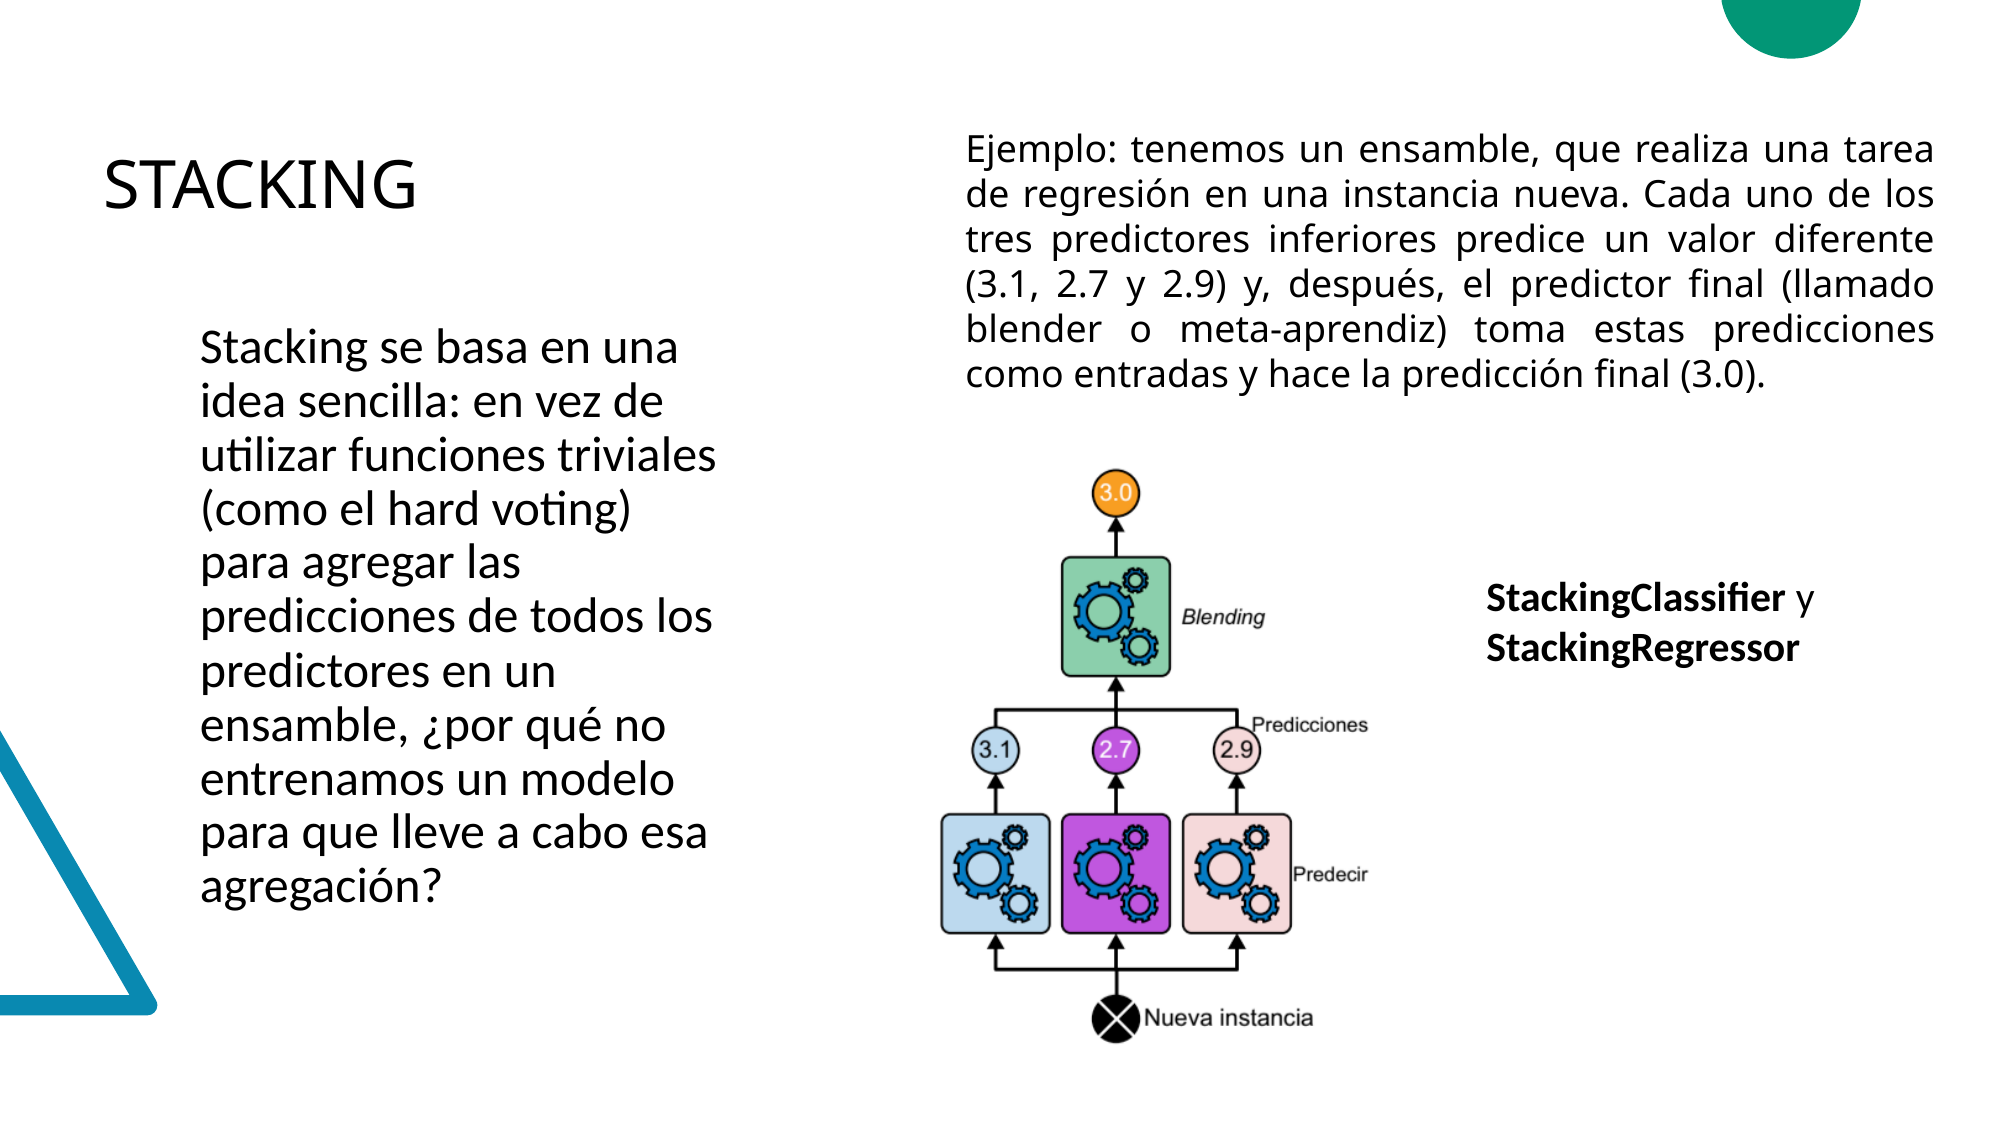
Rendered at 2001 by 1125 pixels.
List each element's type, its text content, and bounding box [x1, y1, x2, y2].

list Stacking se basa en una idea sencilla: en vez de utilizar funciones triviales (como el hard voting) para agregar las predicciones de todos los predictores en un ensamble, ¿por qué no entrenamos un modelo para que lleve a cabo esa agregación? [184, 312, 743, 1001]
picture [912, 461, 1376, 1047]
text_box StackingClassifier y StackingRegressor [1471, 562, 1840, 678]
title STACKING [88, 78, 951, 297]
text_box Ejemplo: tenemos un ensamble, que realiza una tarea de regresión en una instancia nueva. Cada uno de los tres predictores inferiores predice un valor diferente (3.1, 2.7 y 2.9) y, después, el predictor final (llamado blender o meta-aprendiz) toma estas predicciones como entradas y hace la predicción final (3.0). [950, 117, 1951, 402]
